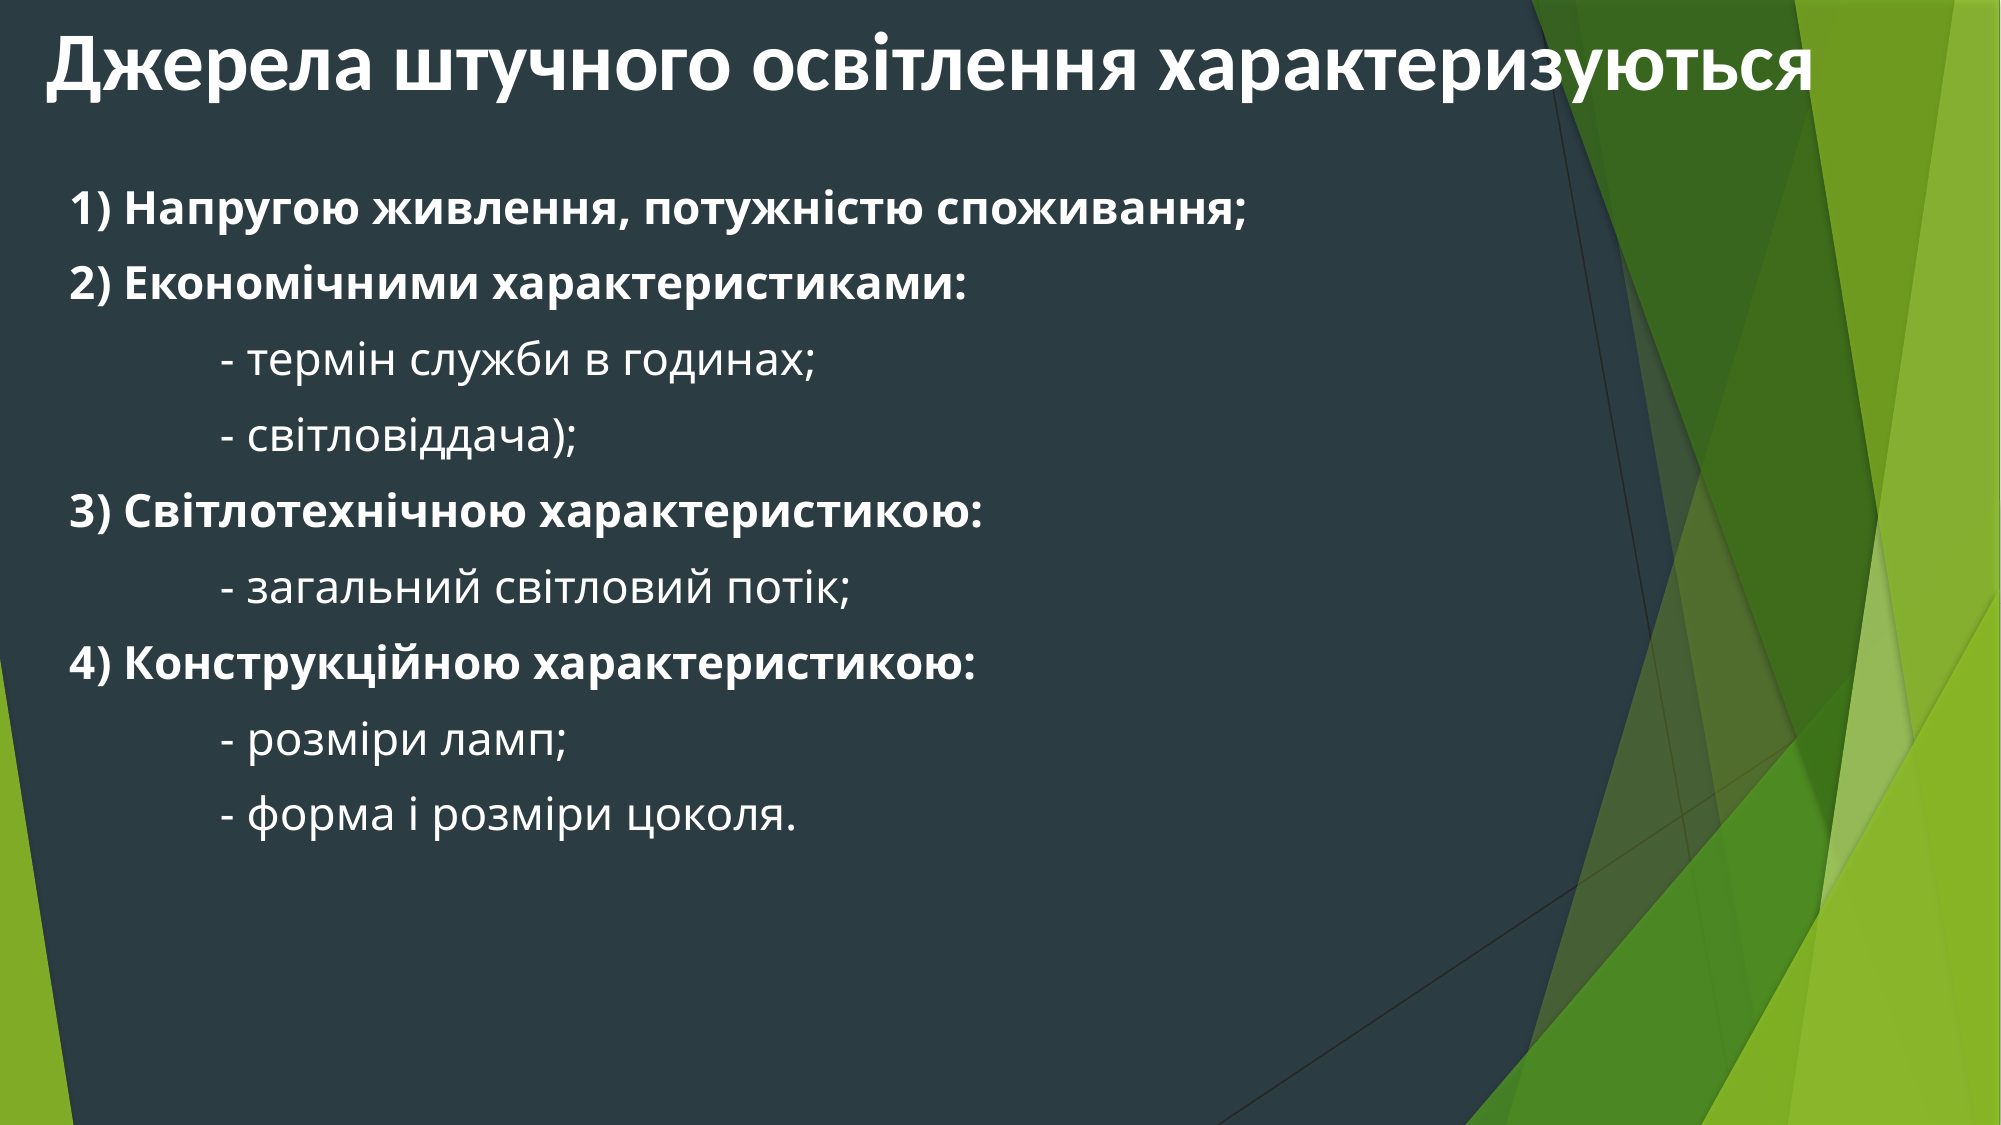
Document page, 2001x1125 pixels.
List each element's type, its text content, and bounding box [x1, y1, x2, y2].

text_box Джерела штучного освітлення характеризуються [31, 0, 1839, 115]
list 1) Напругою живлення, потужністю споживання; 2) Економічними характеристиками: - термін служби в годинах; - світловіддача); 3) Світлотехнічною характеристикою: - загальний світловий потік; 4) Конструкційною характеристикою: - розміри ламп; - форма і розміри цоколя. [54, 170, 1709, 955]
